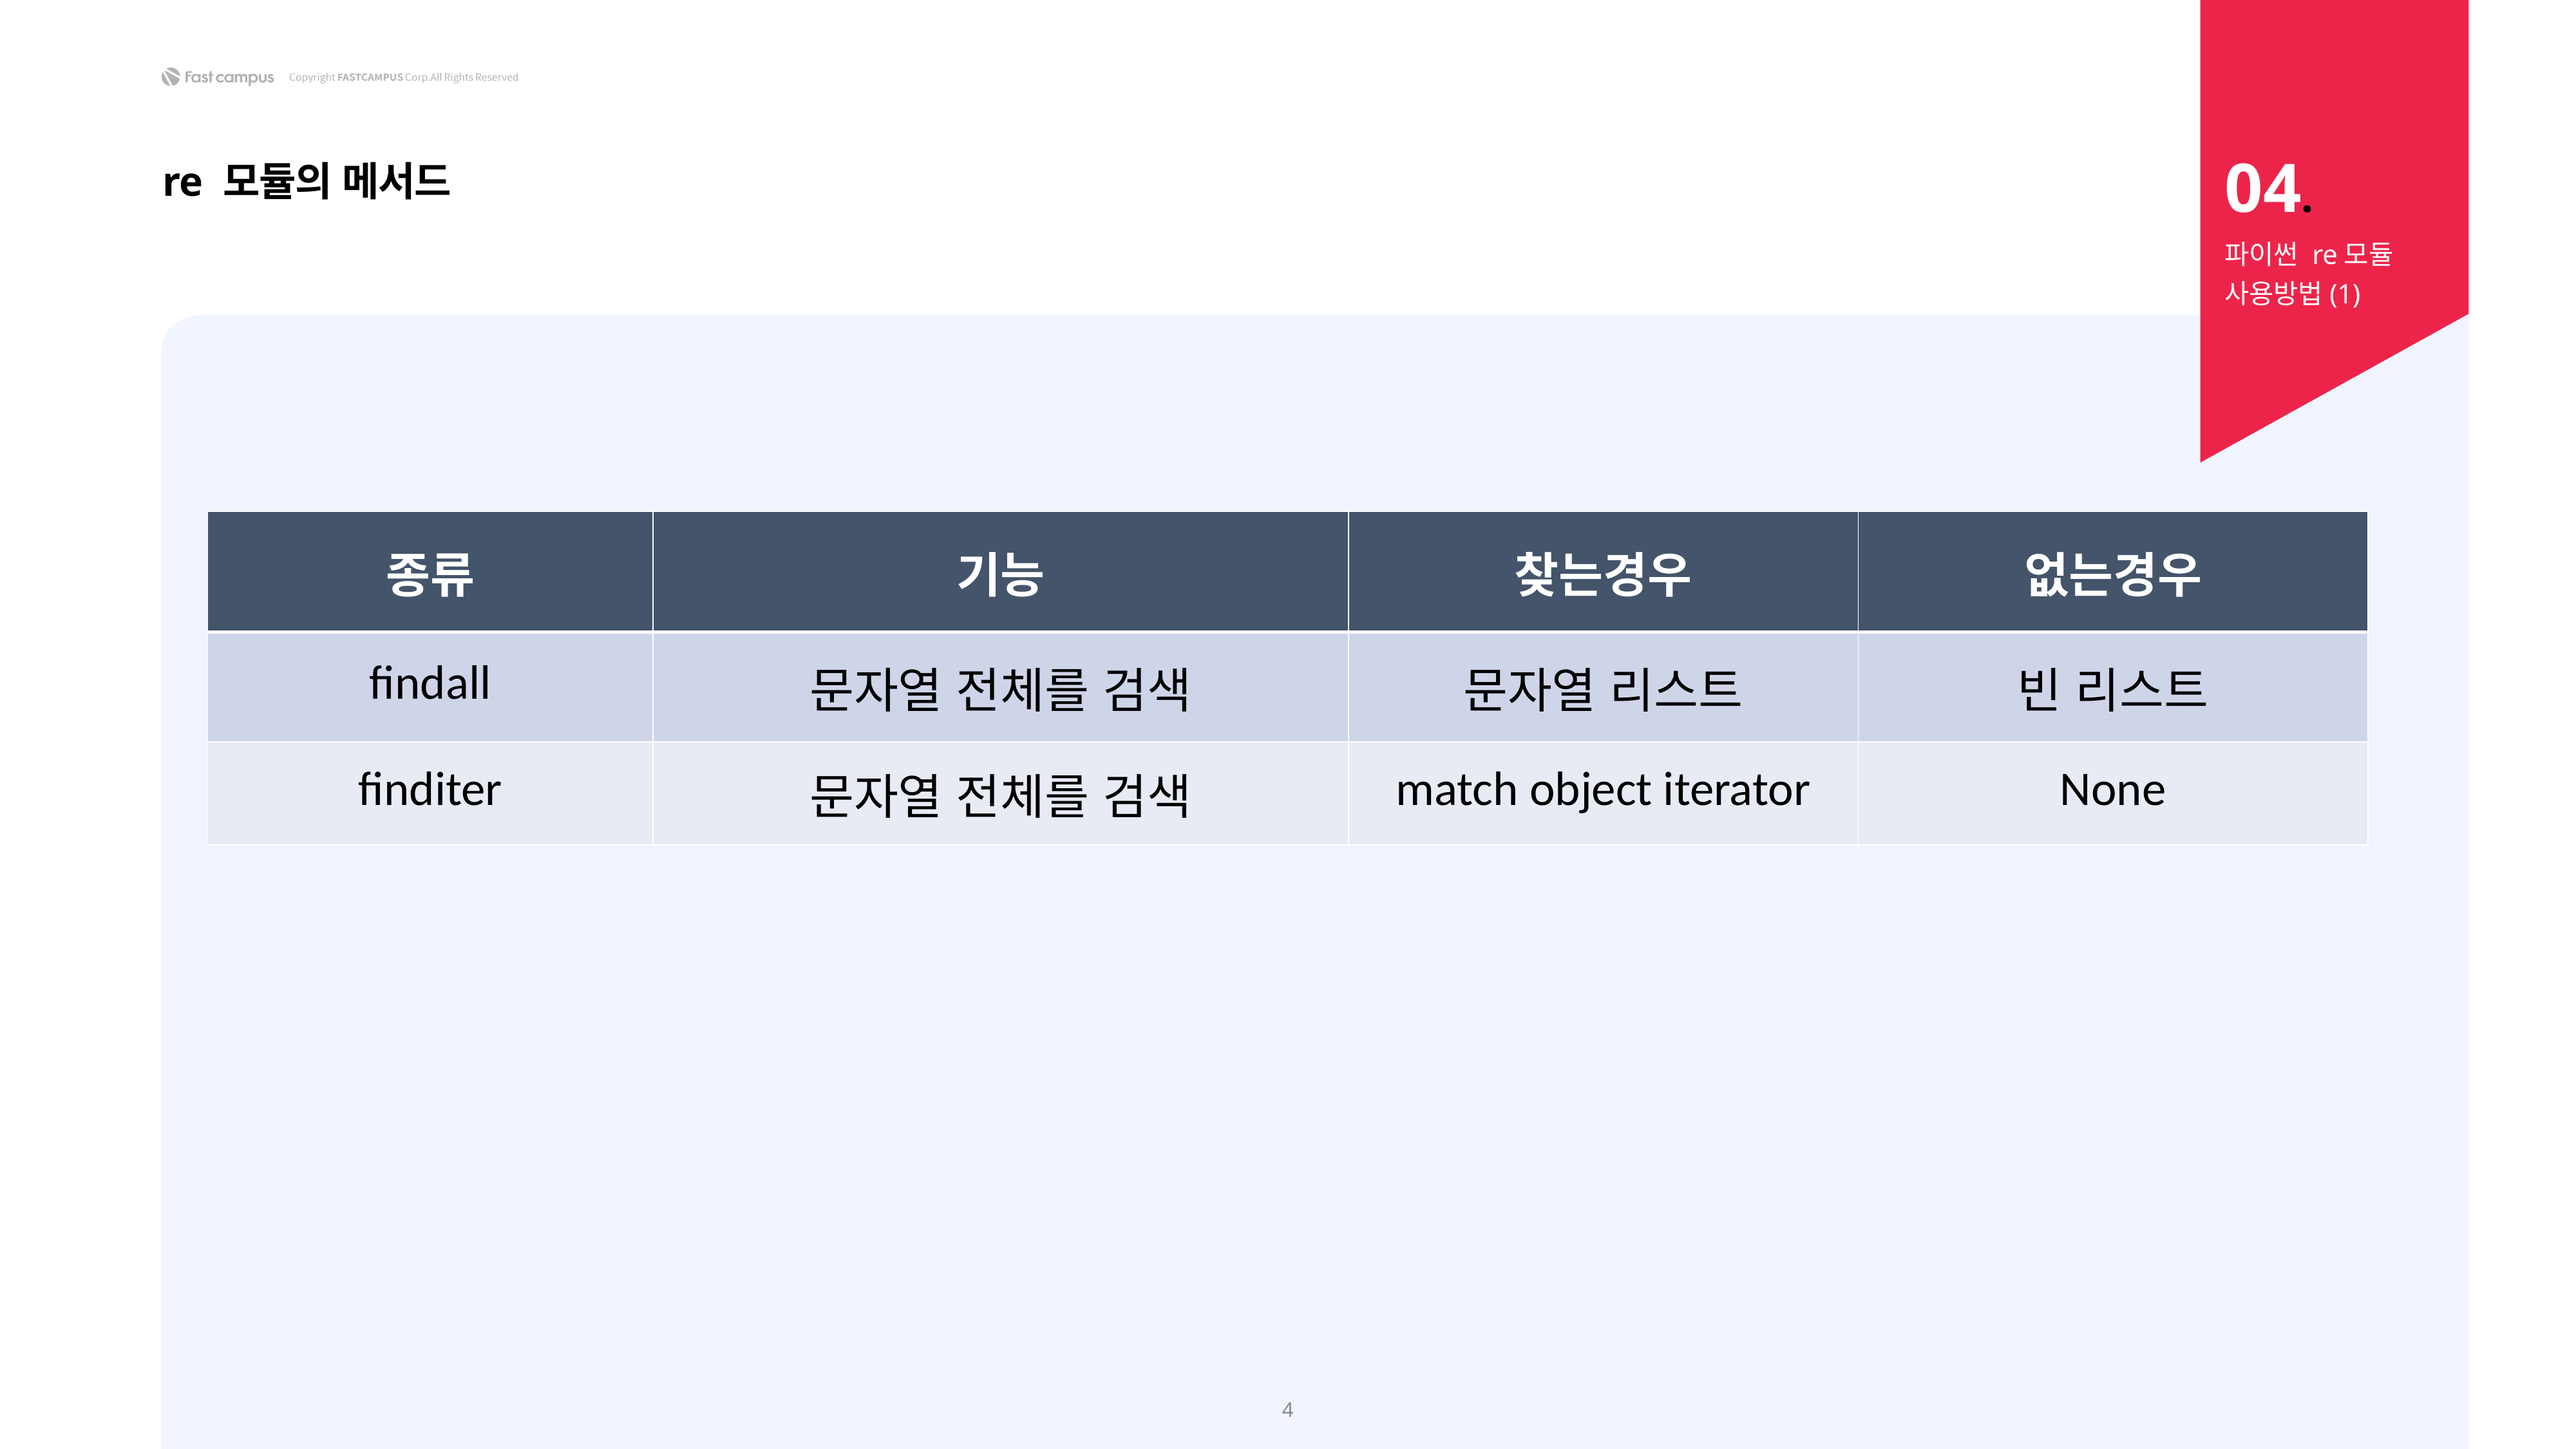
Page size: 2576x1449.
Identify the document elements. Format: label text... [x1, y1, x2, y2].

table_header 종류 [208, 512, 652, 630]
table_header 없는경우 [1859, 512, 2367, 630]
table_cell 문자열 리스트 [1349, 634, 1858, 741]
table_cell finditer [208, 743, 652, 844]
table_cell findall [208, 634, 652, 741]
table_cell 빈 리스트 [1859, 634, 2367, 741]
table_cell 문자열 전체를 검색 [654, 634, 1348, 741]
table_cell 문자열 전체를 검색 [654, 743, 1348, 844]
table_cell None [1859, 743, 2367, 844]
text_box re 모듈의 메서드 [160, 154, 741, 205]
table_cell match object iterator [1349, 743, 1858, 844]
text_box 파이썬 re모듈 사용방법(1) [2200, 232, 2469, 314]
table_header 기능 [654, 512, 1348, 630]
table_header 찾는경우 [1349, 512, 1858, 630]
text_box 04. [2200, 148, 2469, 232]
picture [0, 0, 2576, 1449]
slide_number 4 [998, 1372, 1578, 1449]
